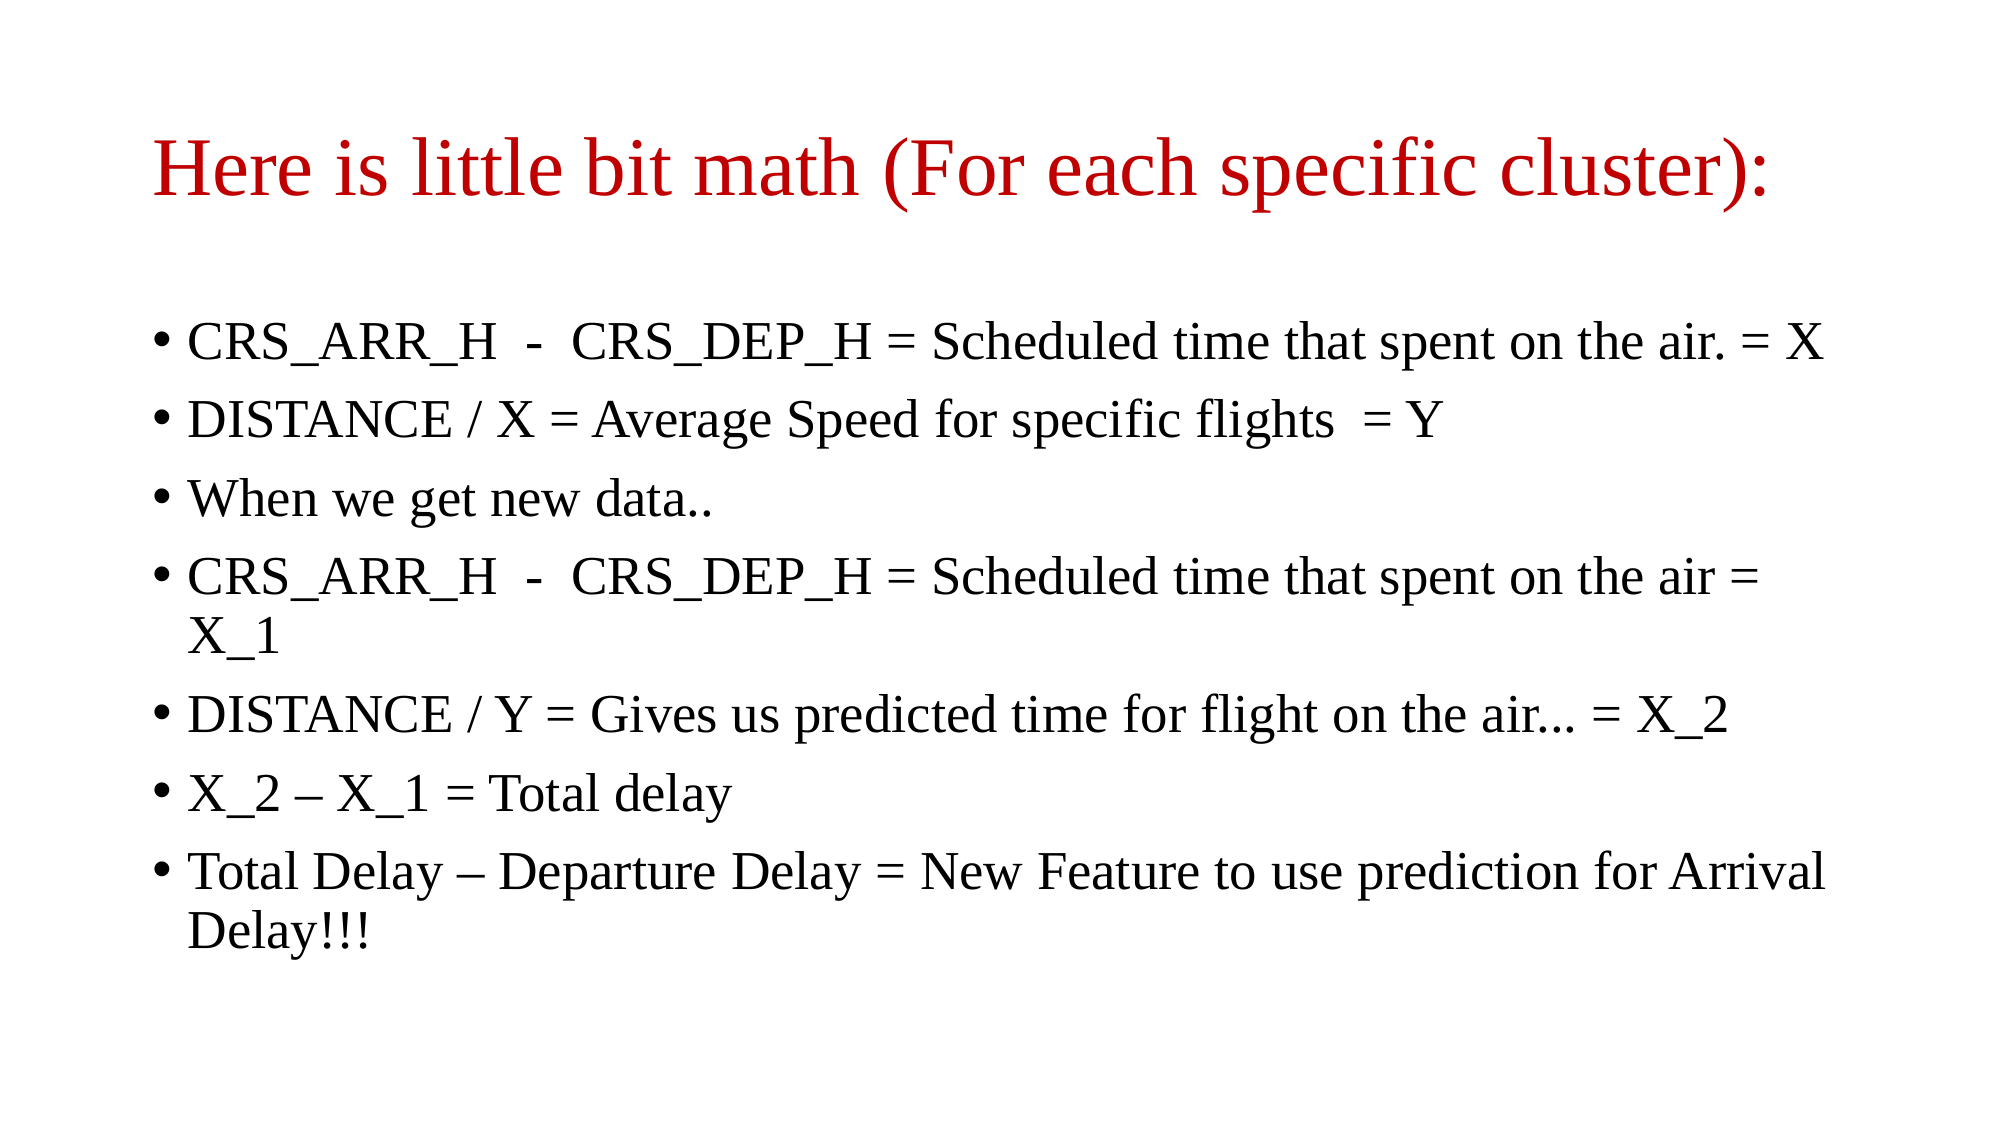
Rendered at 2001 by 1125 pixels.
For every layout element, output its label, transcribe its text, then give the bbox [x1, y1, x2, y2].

list CRS_ARR_H - CRS_DEP_H = Scheduled time that spent on the air. = X DISTANCE / X = Average Speed for specific flights = Y When we get new data.. CRS_ARR_H - CRS_DEP_H = Scheduled time that spent on the air = X_1 DISTANCE / Y = Gives us predicted time for flight on the air... = X_2 X_2 – X_1 = Total delay Total Delay – Departure Delay = New Feature to use prediction for Arrival Delay!!! [137, 304, 1863, 1019]
title Here is little bit math (For each specific cluster): [137, 59, 1863, 278]
